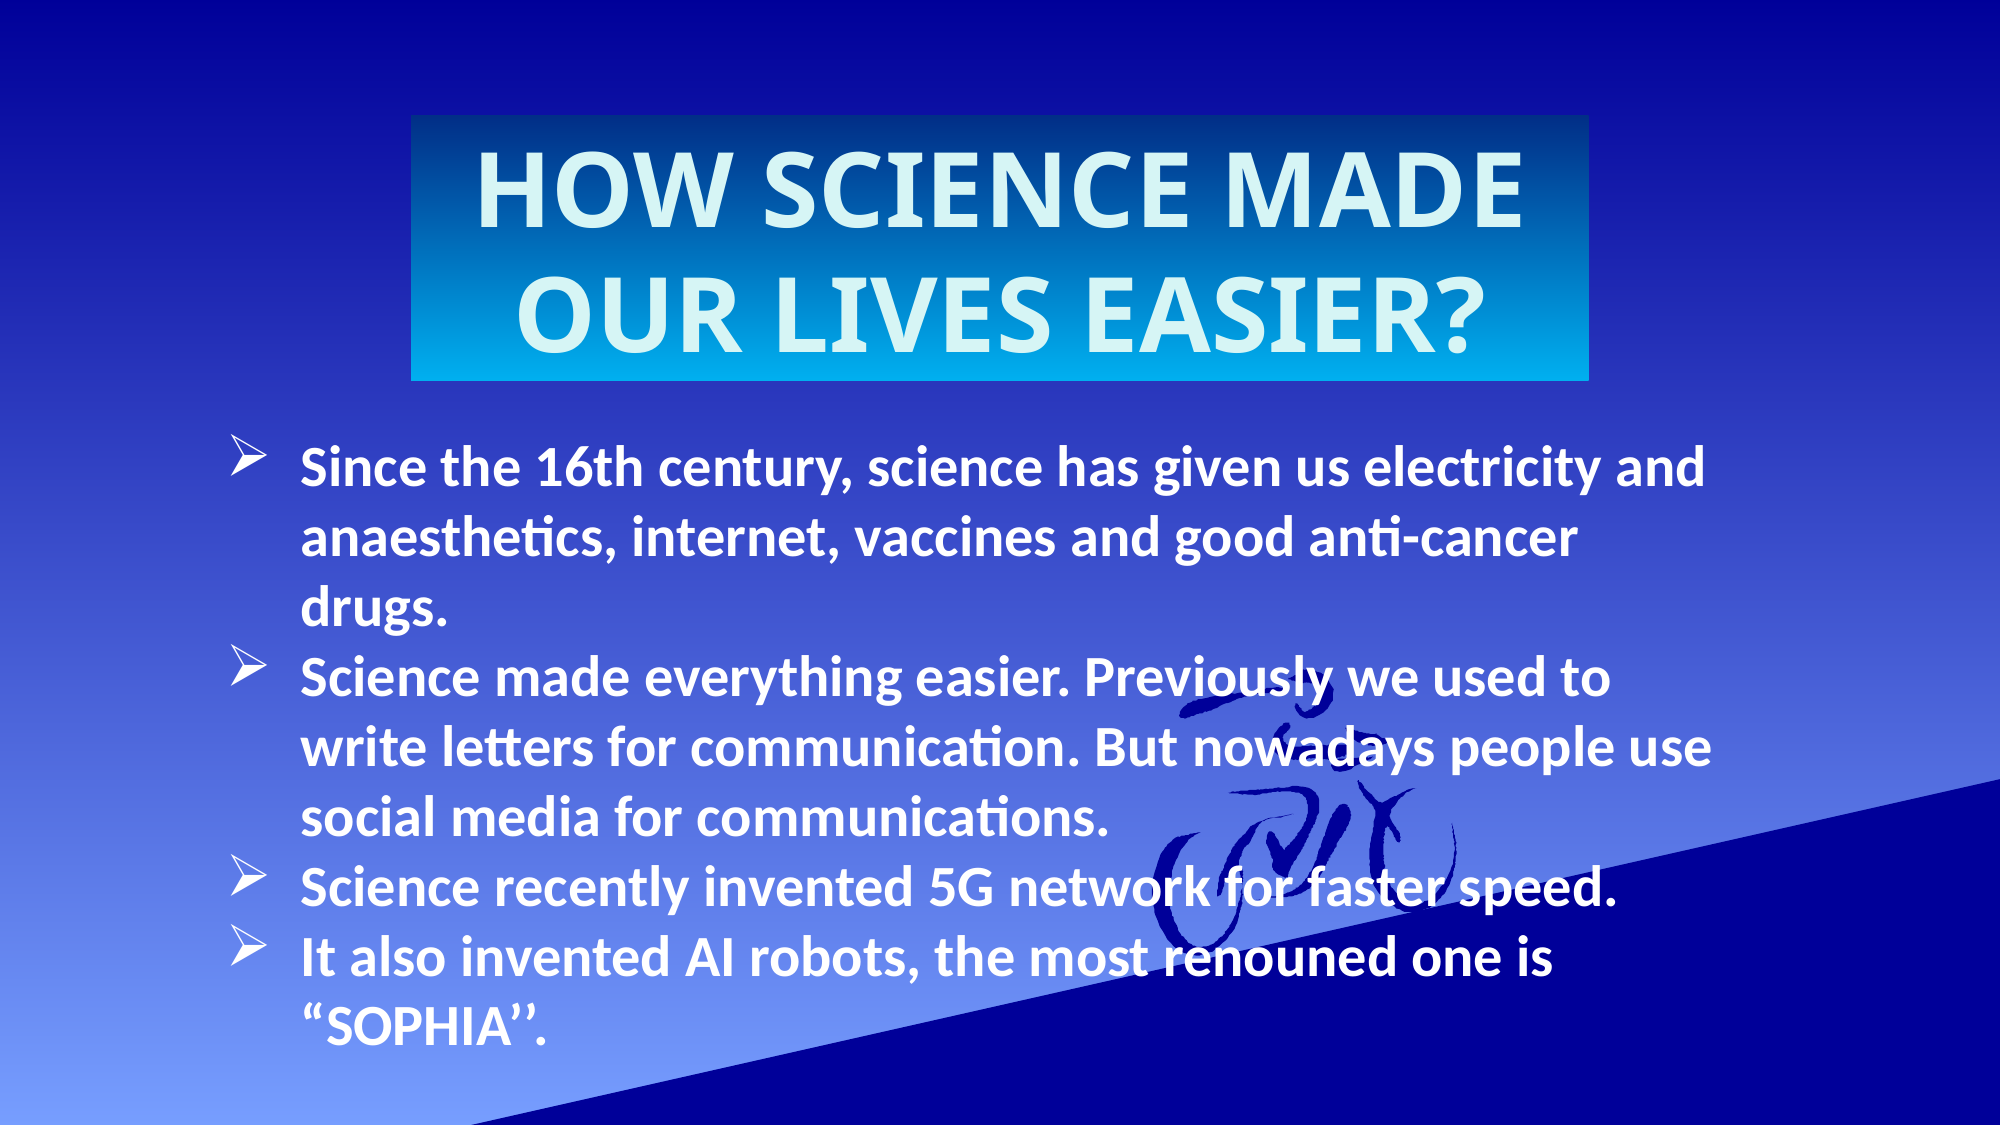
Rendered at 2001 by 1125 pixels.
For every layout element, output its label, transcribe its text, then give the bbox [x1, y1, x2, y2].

text_box Since the 16th century, science has given us electricity and anaesthetics, internet, vaccines and good anti-cancer drugs. Science made everything easier. Previously we used to write letters for communication. But nowadays people use social media for communications. Science recently invented 5G network for faster speed. It also invented AI robots, the most renouned one is “SOPHIA’’. [211, 420, 1736, 1125]
text_box HOW SCIENCE MADE OUR LIVES EASIER? [411, 115, 1589, 381]
